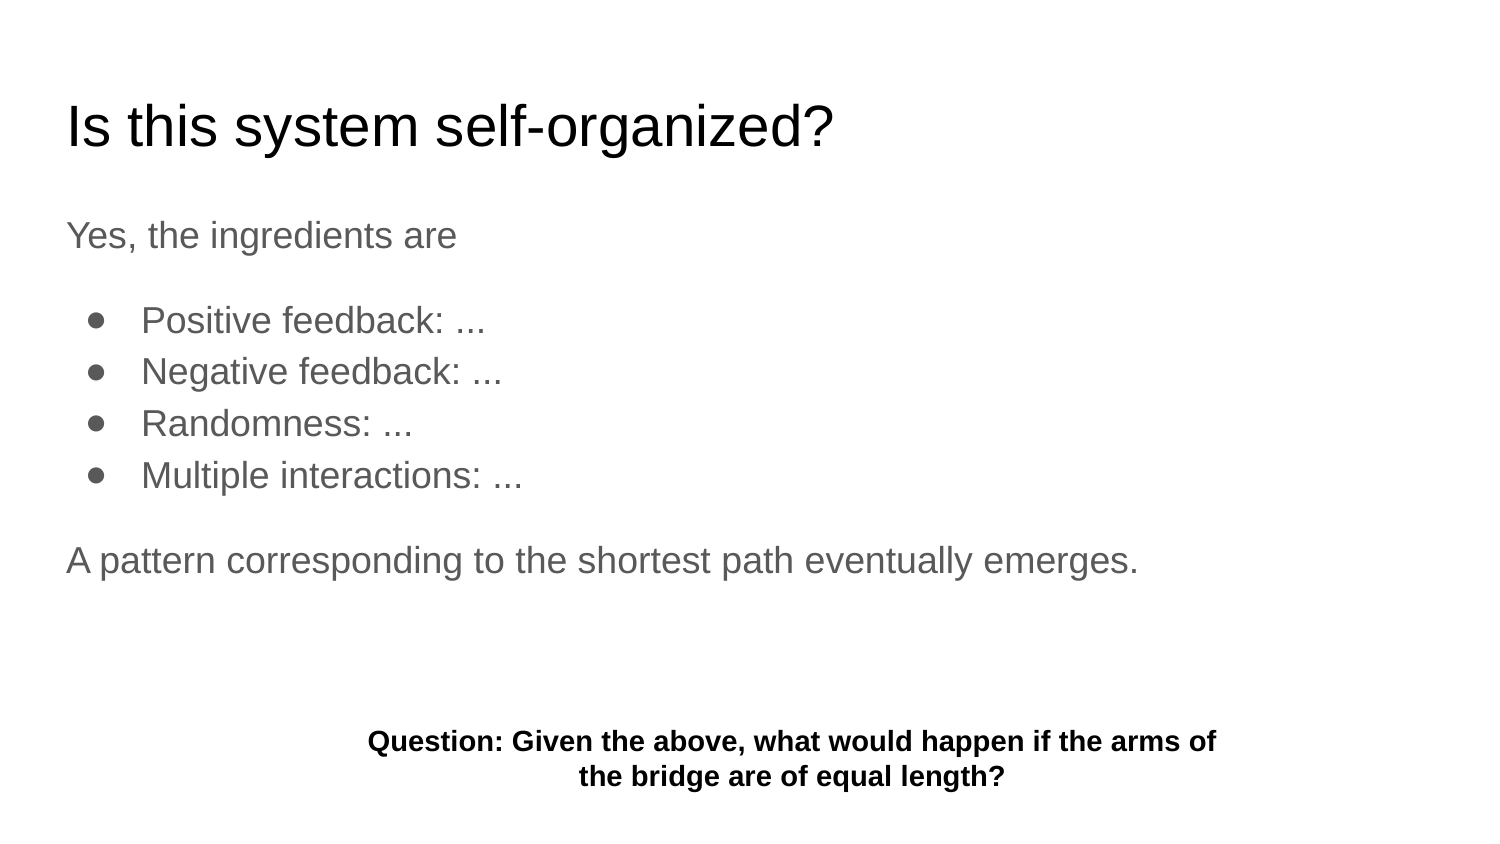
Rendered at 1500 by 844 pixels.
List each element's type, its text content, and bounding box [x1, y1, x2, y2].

title Is this system self-organized? [51, 72, 1449, 167]
list Yes, the ingredients are Positive feedback: ... Negative feedback: ... Randomness: ... Multiple interactions: ... A pattern corresponding to the shortest path eventually emerges. [51, 189, 1449, 750]
text_box Question: Given the above, what would happen if the arms of the bridge are of equal length? [330, 707, 1255, 816]
